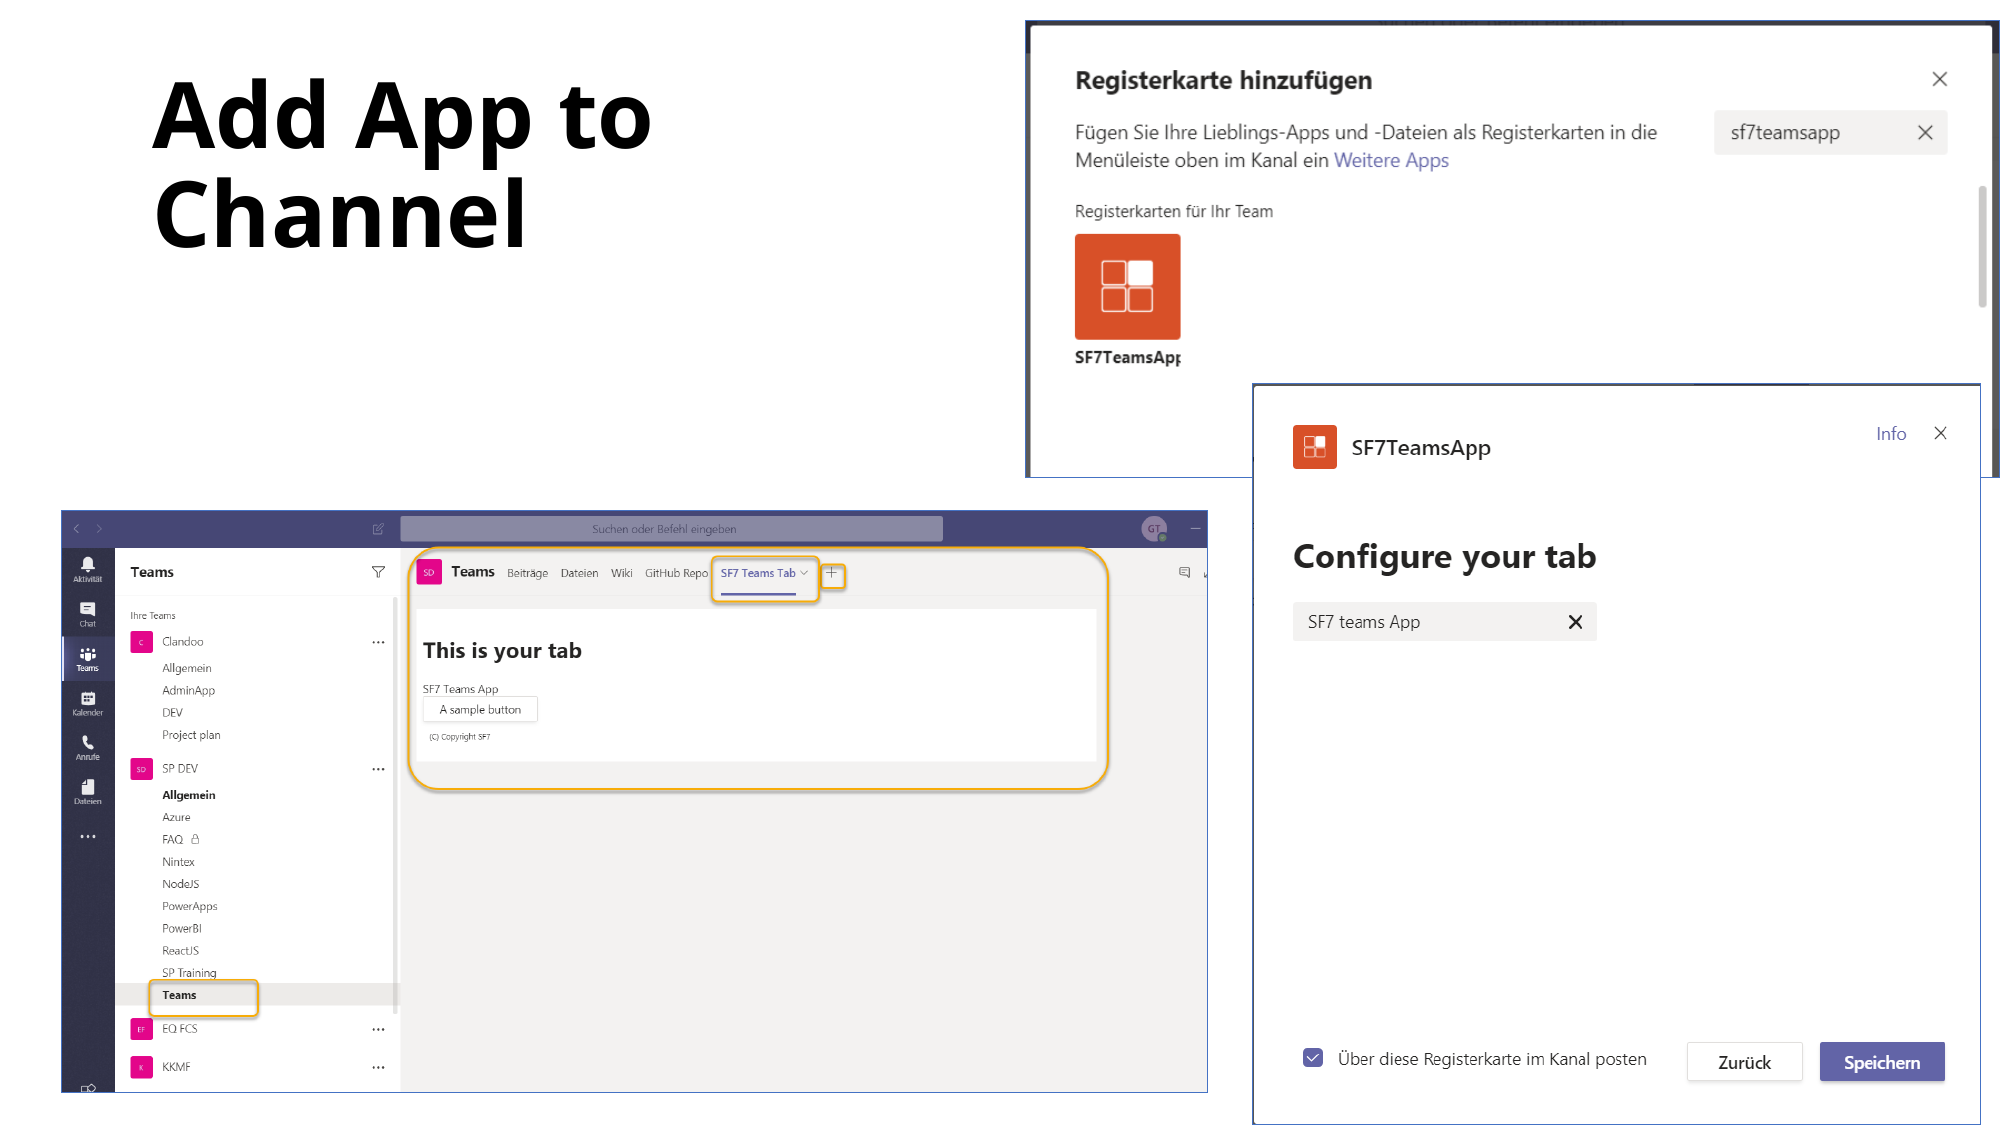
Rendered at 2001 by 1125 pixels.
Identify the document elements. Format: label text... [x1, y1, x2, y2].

picture [61, 510, 1208, 1093]
picture [1025, 20, 2000, 1125]
title Add App to Channel [137, 59, 1000, 278]
